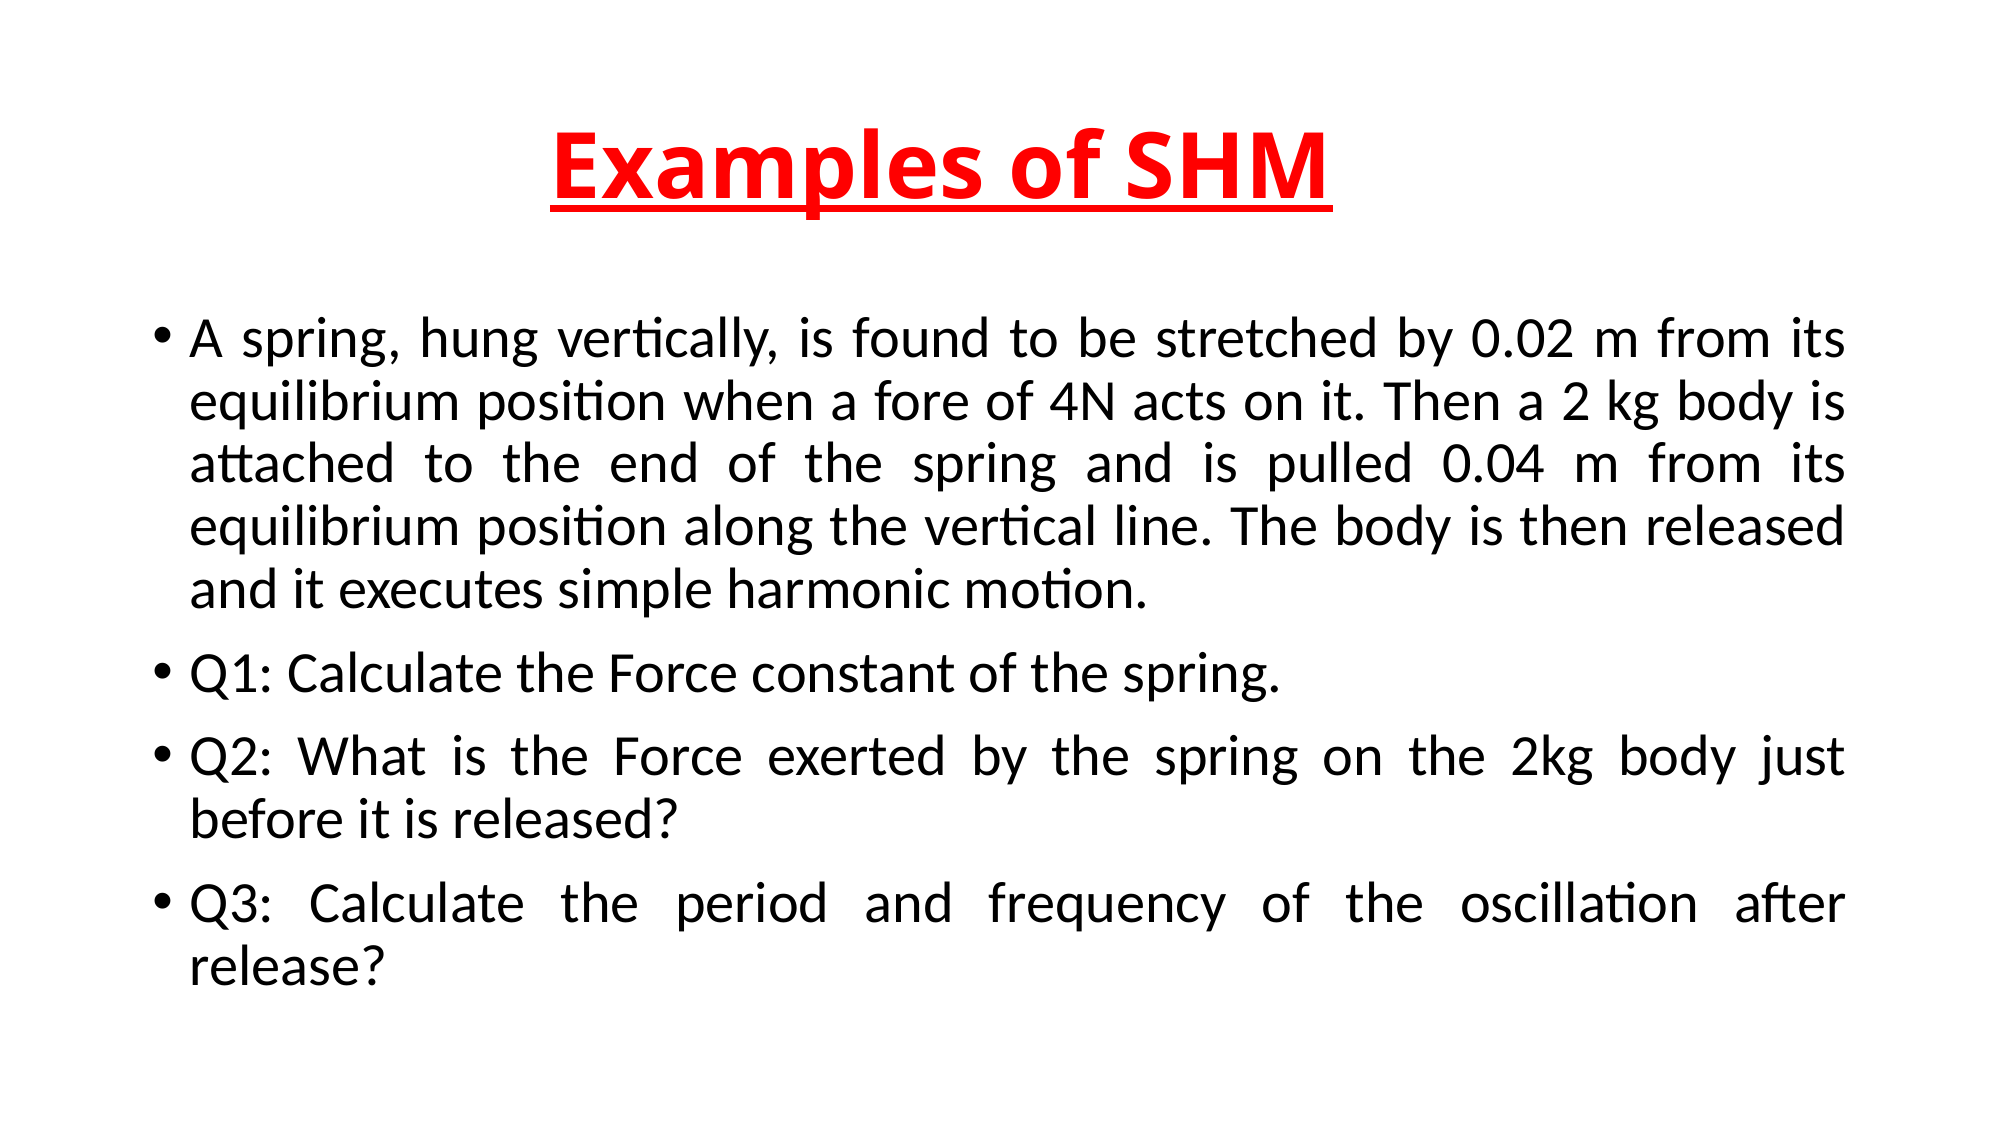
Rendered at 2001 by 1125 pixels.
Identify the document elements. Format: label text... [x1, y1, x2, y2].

title Examples of SHM [137, 59, 1863, 278]
list A spring, hung vertically, is found to be stretched by 0.02 m from its equilibrium position when a fore of 4N acts on it. Then a 2 kg body is attached to the end of the spring and is pulled 0.04 m from its equilibrium position along the vertical line. The body is then released and it executes simple harmonic motion. Q1: Calculate the Force constant of the spring. Q2: What is the Force exerted by the spring on the 2kg body just before it is released? Q3: Calculate the period and frequency of the oscillation after release? [137, 299, 1863, 1014]
